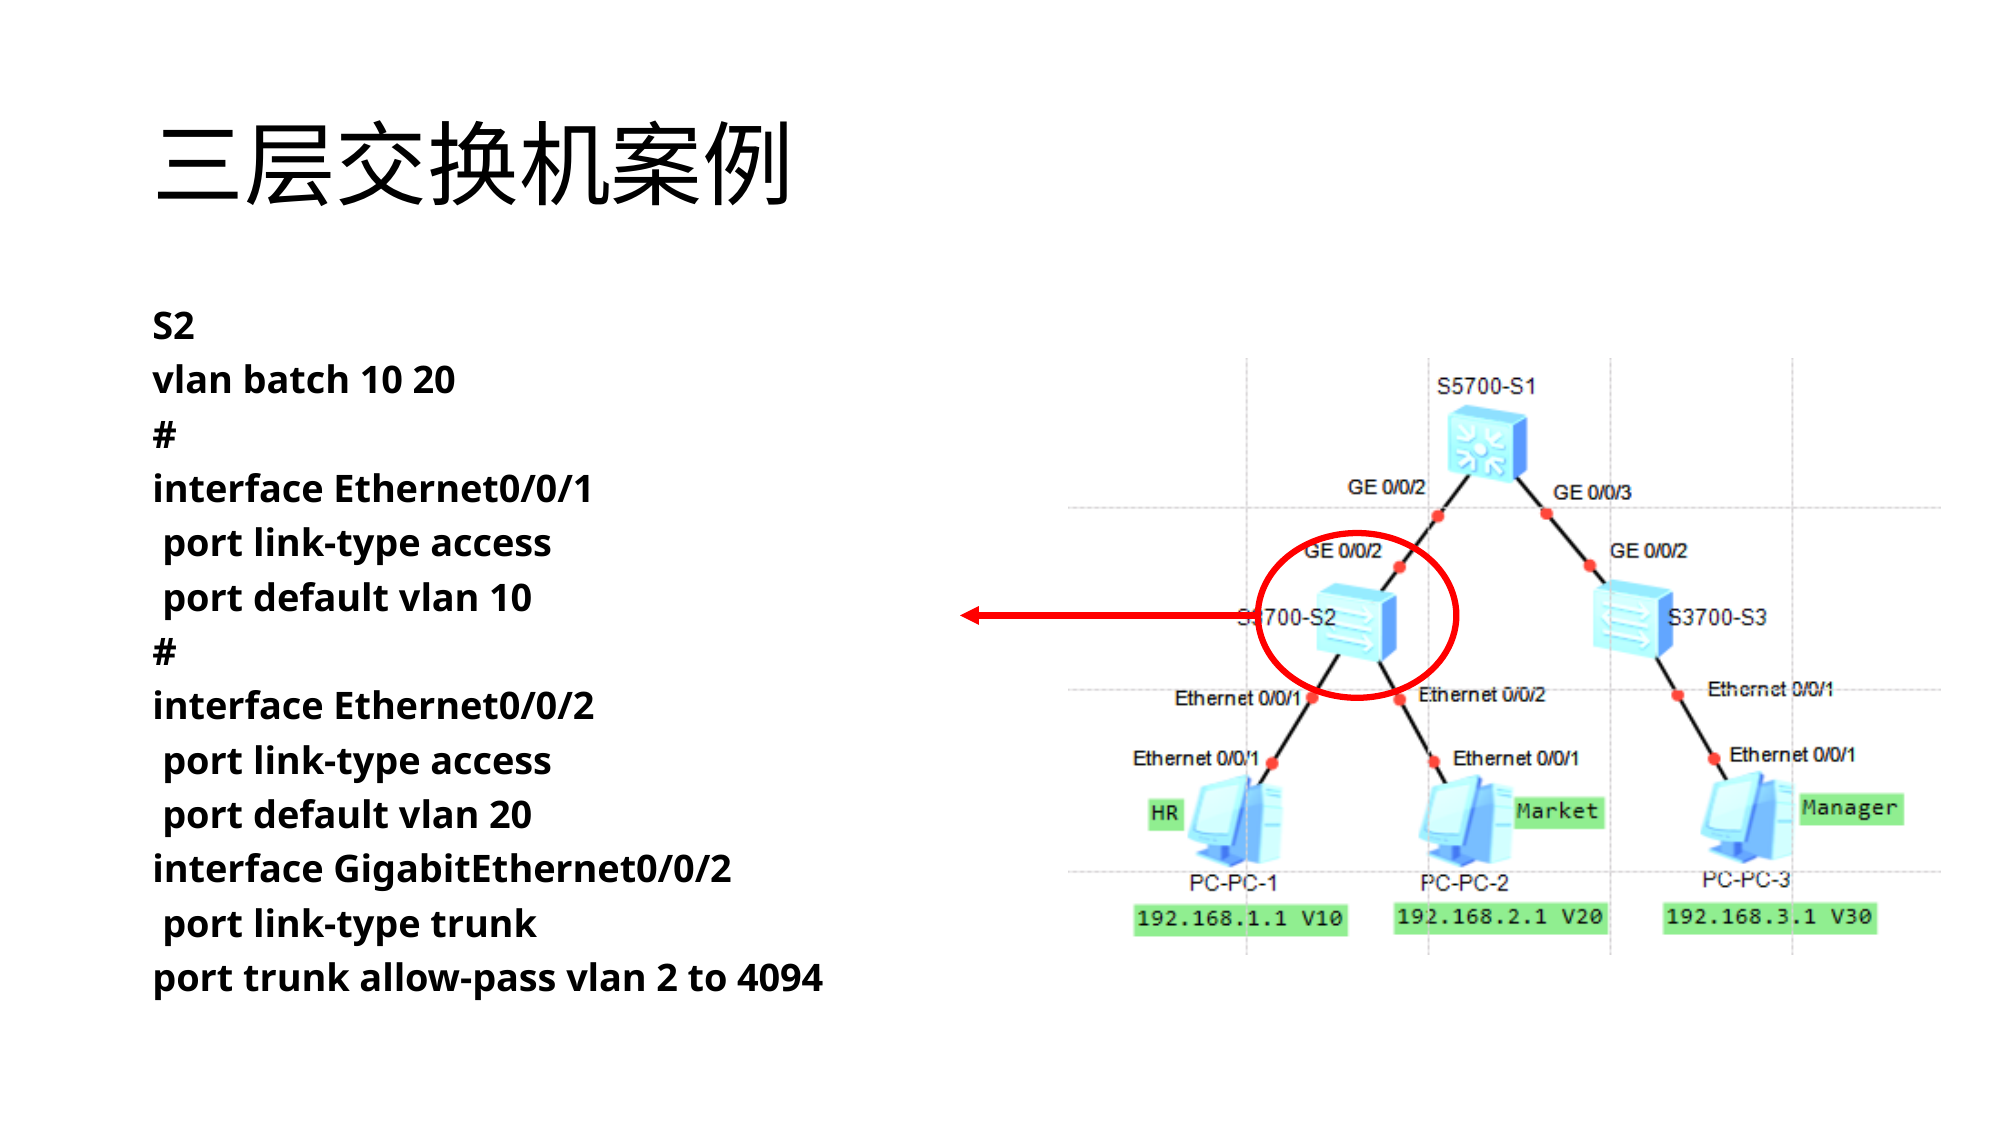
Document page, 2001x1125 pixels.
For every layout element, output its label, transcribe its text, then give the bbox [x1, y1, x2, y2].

title 三层交换机案例 [137, 59, 1863, 278]
list S2 vlan batch 10 20 # interface Ethernet0/0/1 port link-type access port default vlan 10 # interface Ethernet0/0/2 port link-type access port default vlan 20 interface GigabitEthernet0/0/2 port link-type trunk port trunk allow-pass vlan 2 to 4094 [137, 299, 1069, 1014]
picture [1068, 358, 1941, 955]
